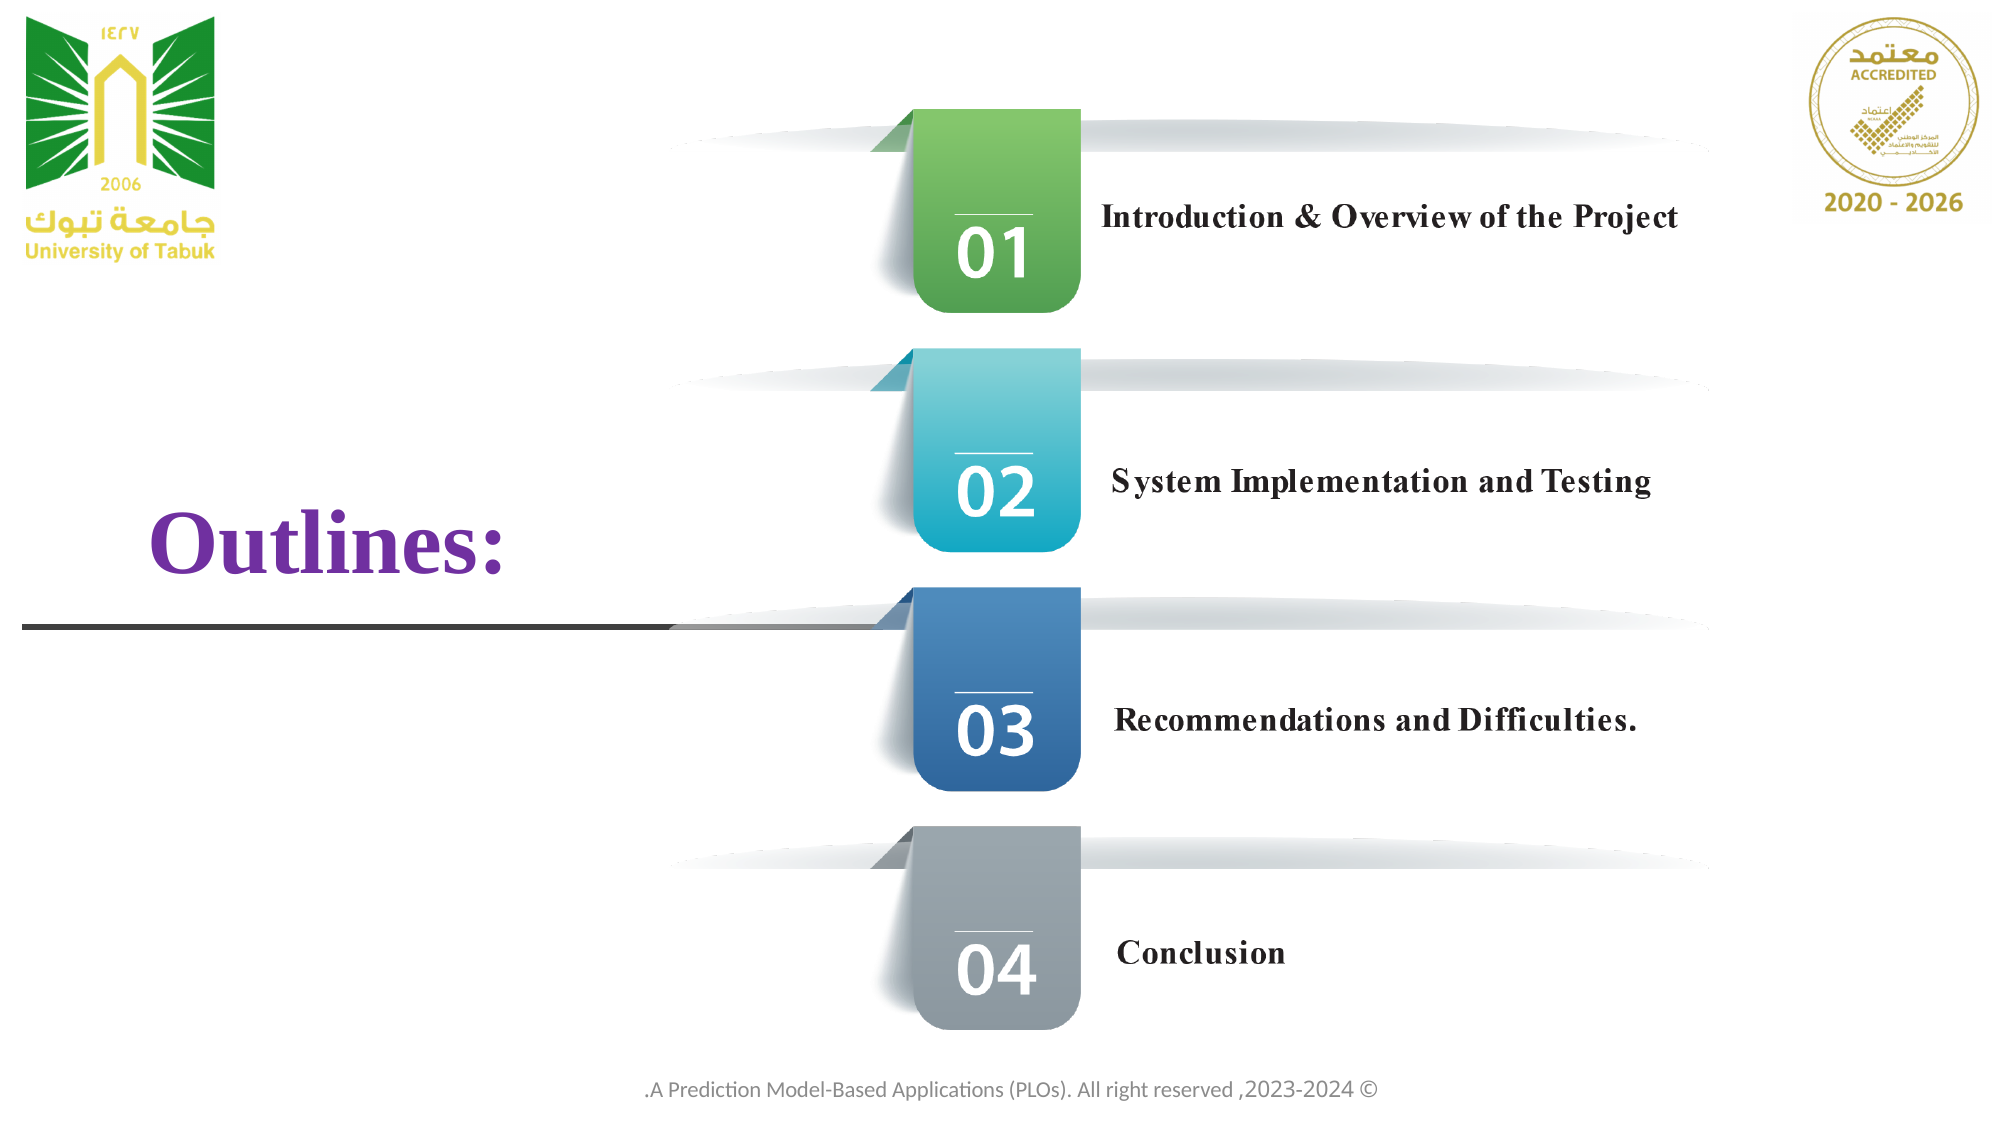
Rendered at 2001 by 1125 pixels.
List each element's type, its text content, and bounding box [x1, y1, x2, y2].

footer © 2023-2024, A Prediction Model-Based Applications (PLOs). All right reserved. [595, 1058, 1405, 1119]
picture [22, 12, 221, 266]
text_box Outlines: [132, 469, 617, 602]
picture [668, 108, 1709, 1030]
picture [1792, 12, 1992, 224]
